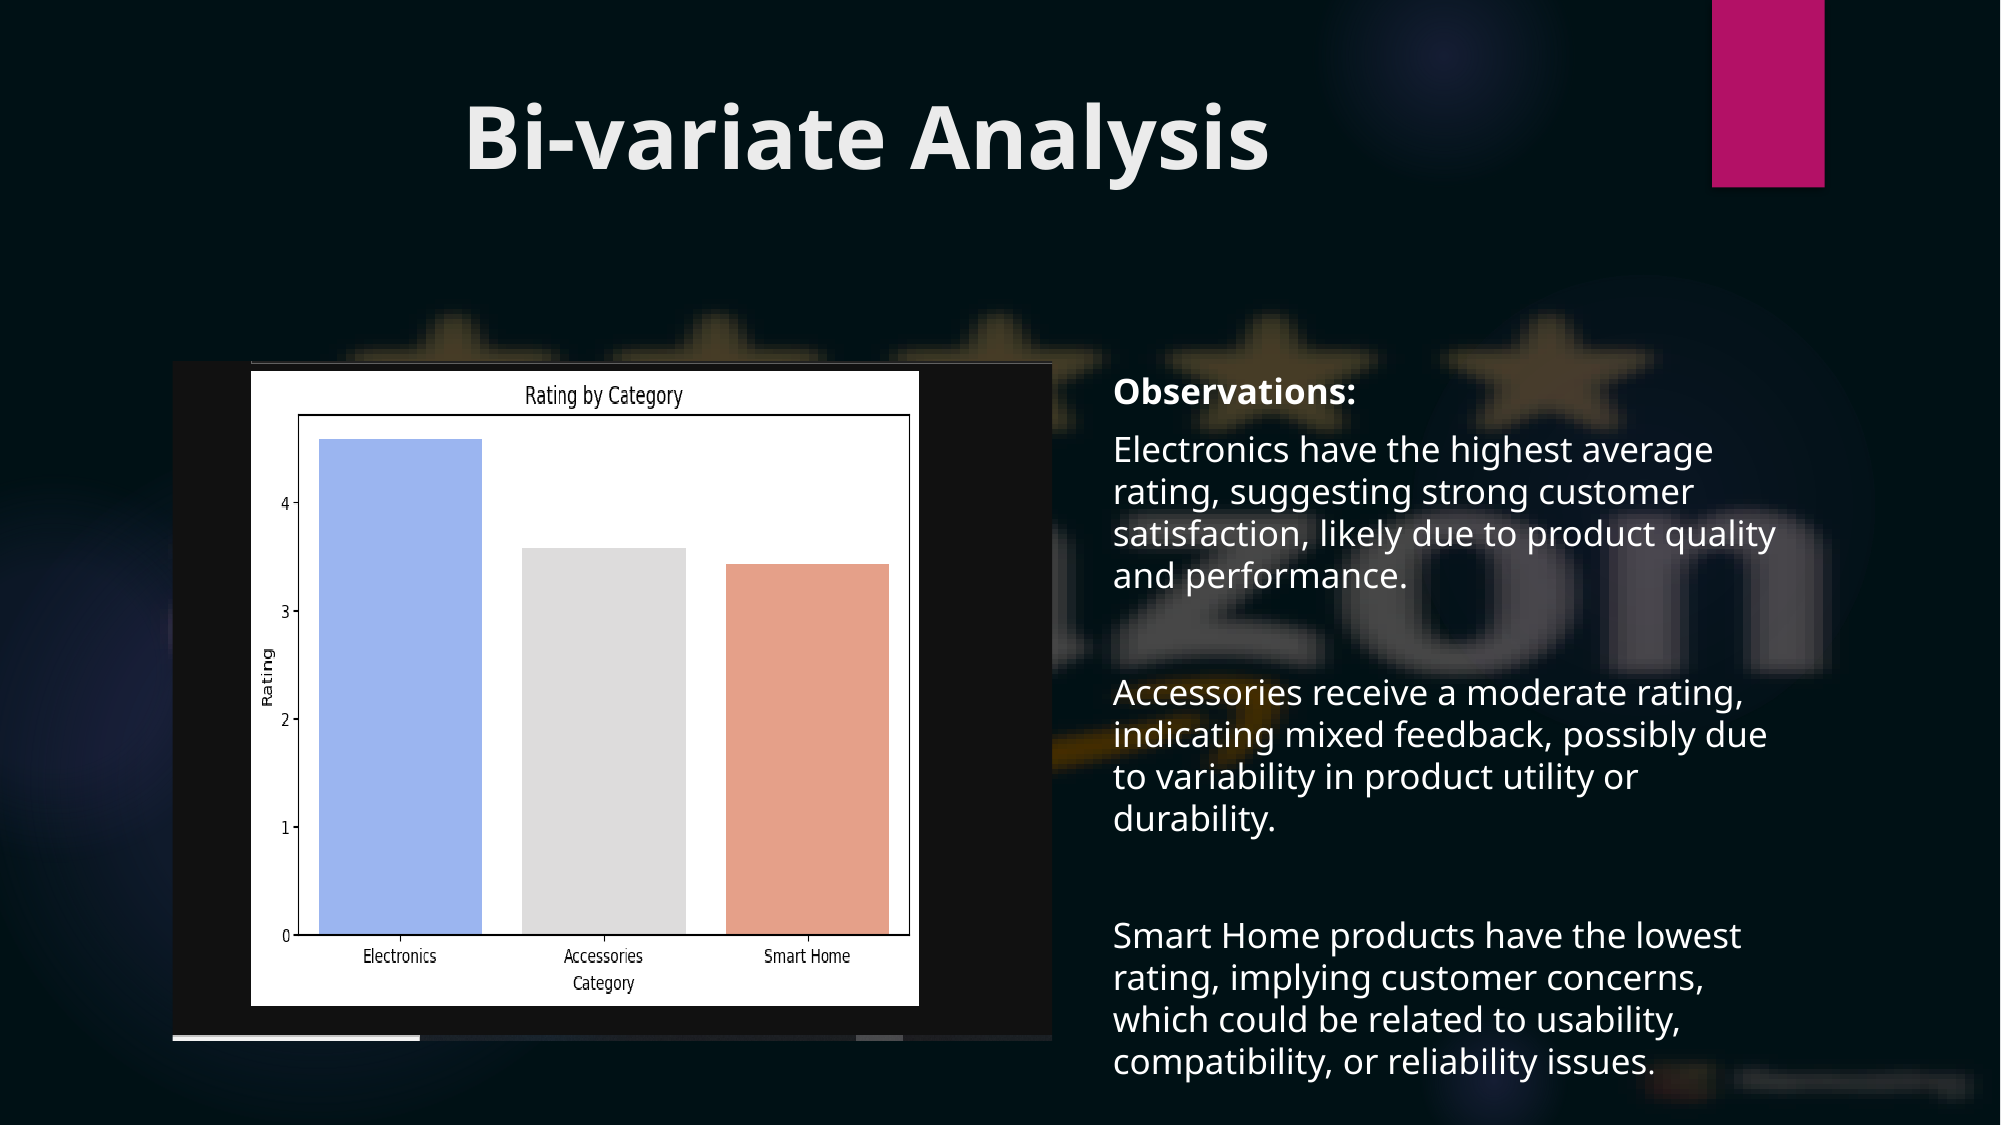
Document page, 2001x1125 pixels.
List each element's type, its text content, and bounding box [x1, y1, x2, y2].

title Bi-variate Analysis [106, 74, 1649, 304]
list Observations: Electronics have the highest average rating, suggesting strong customer satisfaction, likely due to product quality and performance. Accessories receive a moderate rating, indicating mixed feedback, possibly due to variability in product utility or durability. Smart Home products have the lowest rating, implying customer concerns, which could be related to usability, compatibility, or reliability issues. [1097, 361, 1820, 1096]
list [172, 361, 1053, 1042]
picture [0, 0, 2001, 1125]
